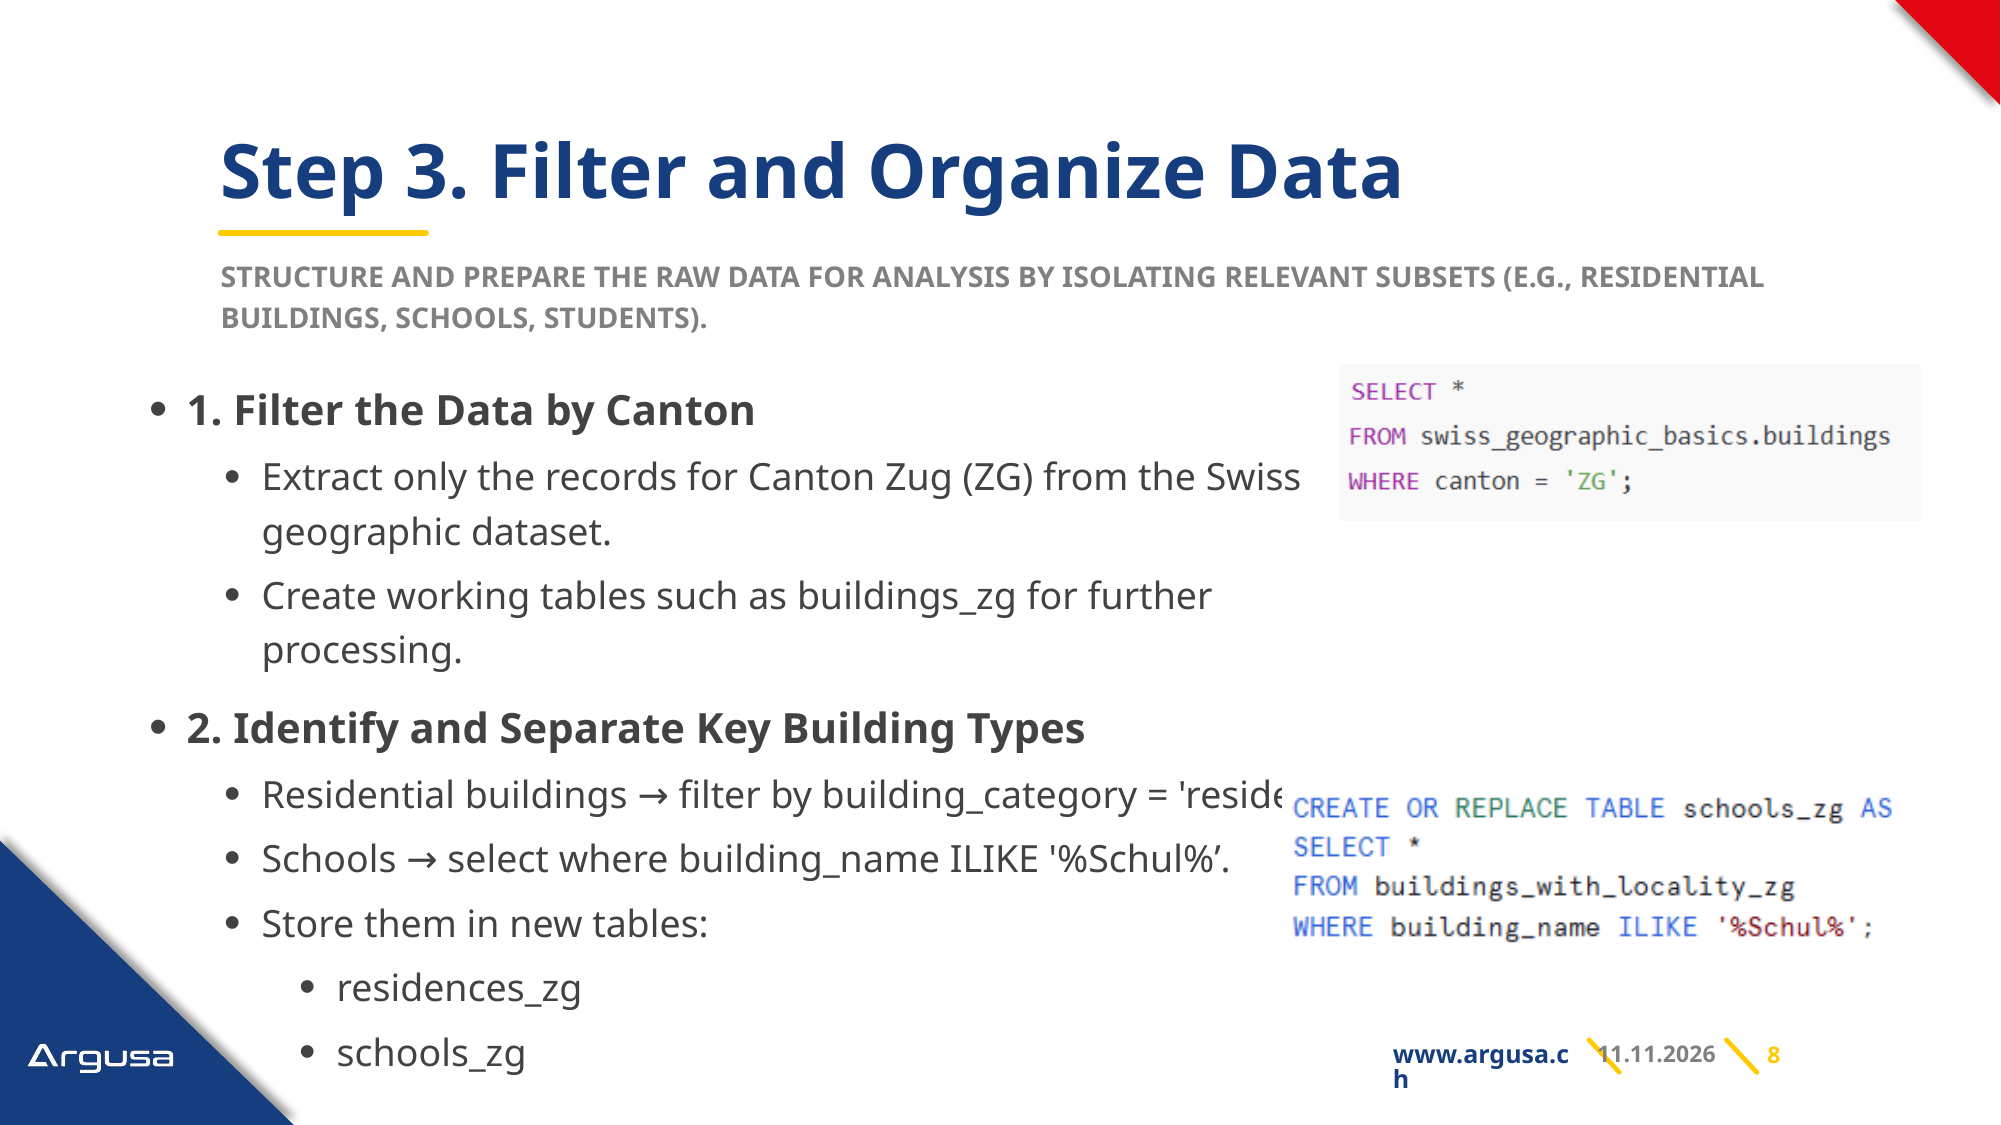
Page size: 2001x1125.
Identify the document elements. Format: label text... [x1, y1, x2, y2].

picture [1338, 364, 1921, 521]
title Step 3. Filter and Organize Data [220, 18, 1825, 223]
slide_number 8 [1752, 1023, 1839, 1089]
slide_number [1568, 1023, 1732, 1087]
picture [1282, 779, 1921, 958]
list 1. Filter the Data by Canton Extract only the records for Canton Zug (ZG) from the Swiss geographic dataset. Create working tables such as buildings_zg for further processing. 2. Identify and Separate Key Building Types Residential buildings → filter by building_category = 'residential’. Schools → select where building_name ILIKE '%Schul%’. Store them in new tables: residences_zg schools_zg [149, 366, 1412, 952]
footer www.argusa.ch [1377, 1025, 1589, 1086]
picture [26, 1042, 176, 1075]
subtitle Structure and prepare the raw data for analysis by isolating relevant subsets (e.g., residential buildings, schools, students). [220, 244, 1825, 343]
